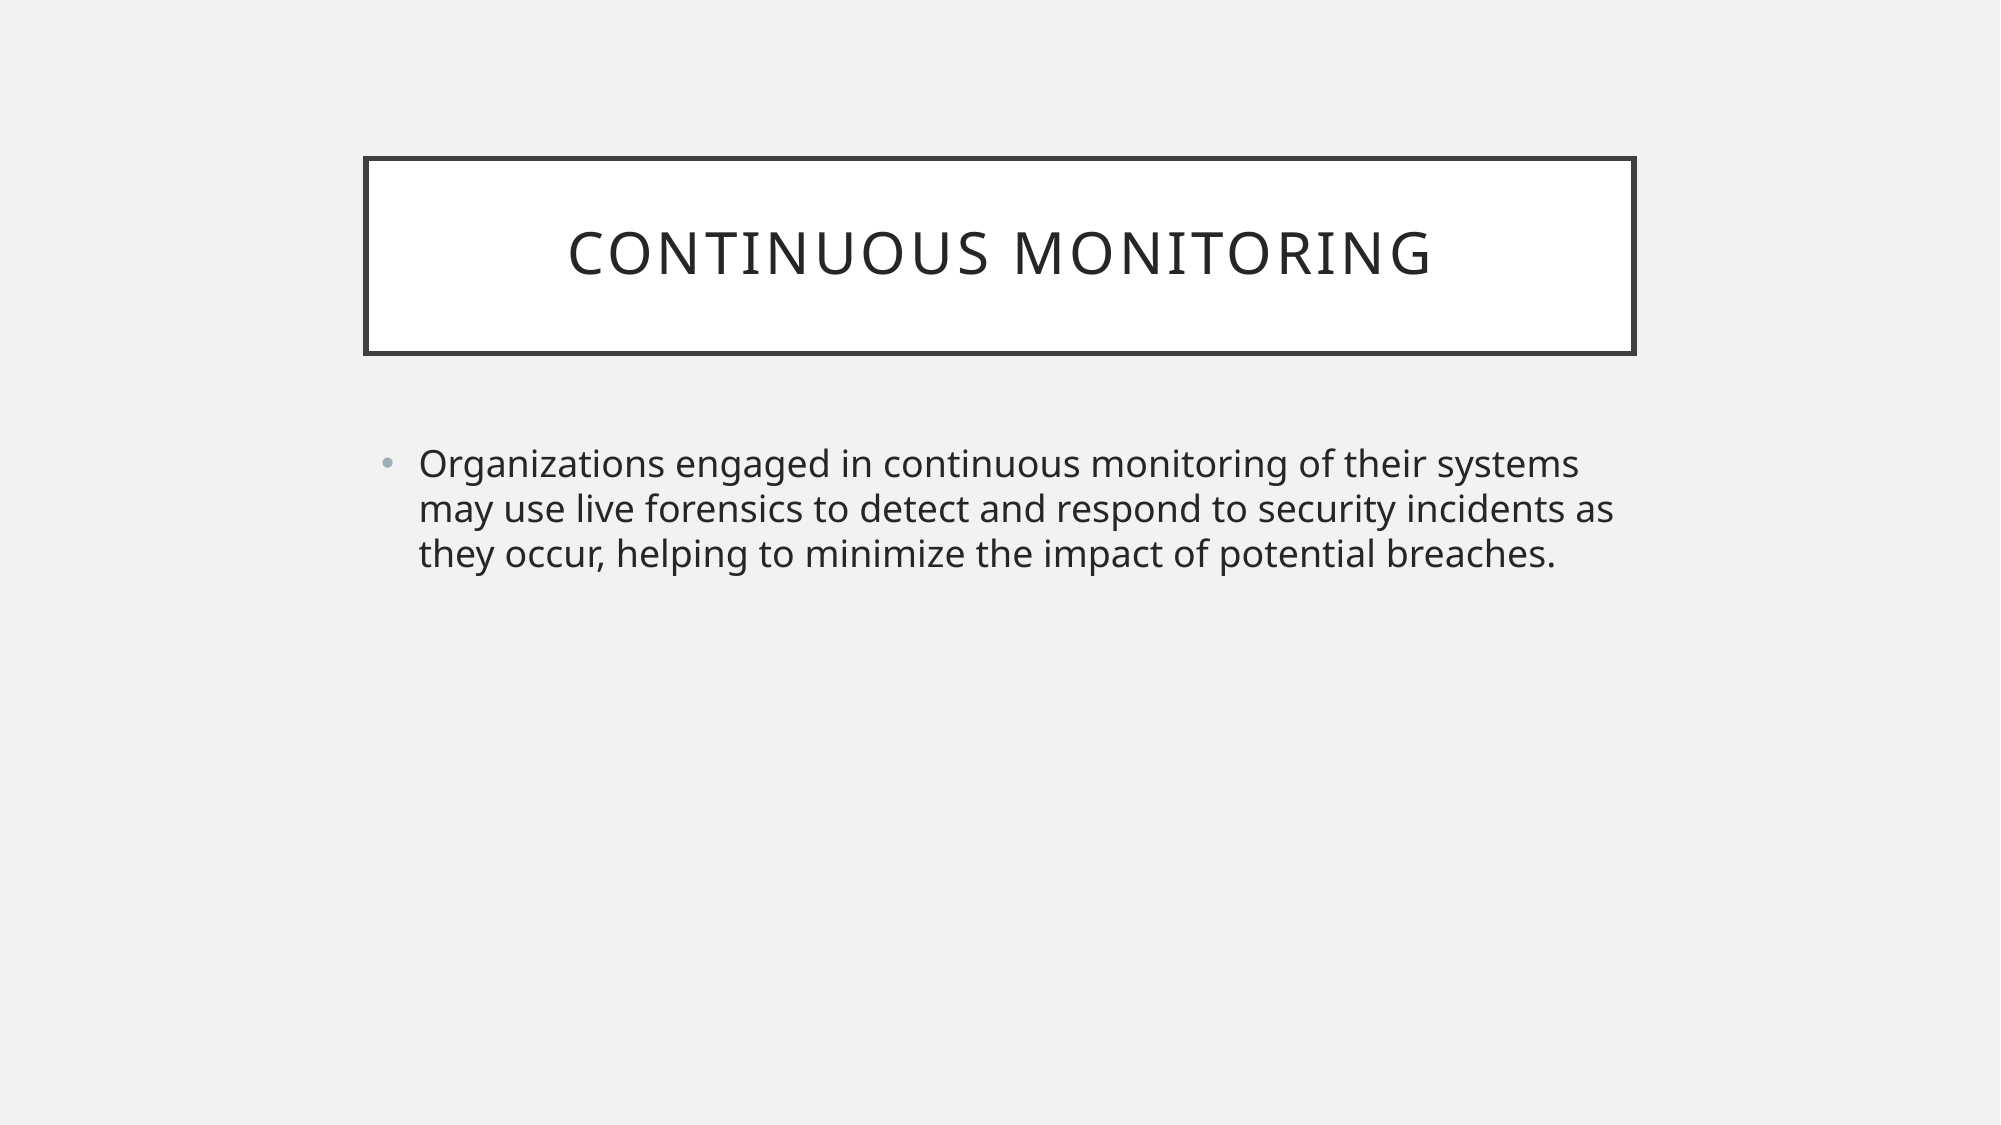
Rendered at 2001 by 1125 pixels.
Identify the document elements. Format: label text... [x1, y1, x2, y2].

list Organizations engaged in continuous monitoring of their systems may use live forensics to detect and respond to security incidents as they occur, helping to minimize the impact of potential breaches. [366, 432, 1634, 942]
title Continuous Monitoring [363, 156, 1637, 356]
